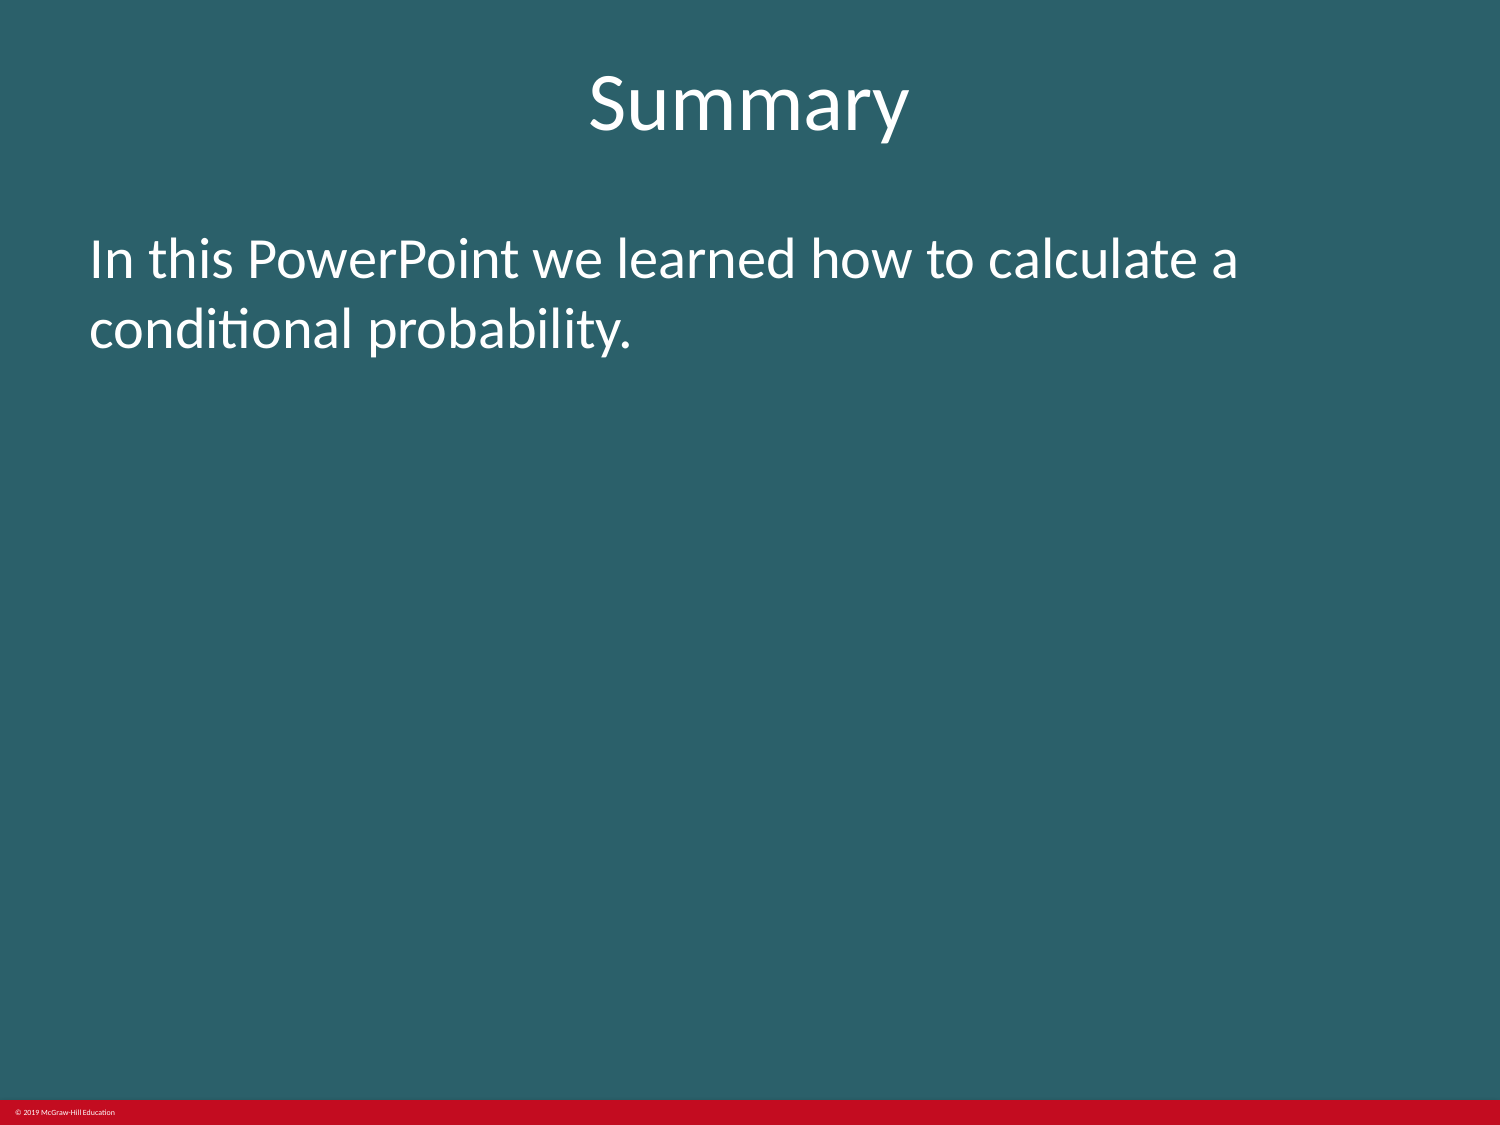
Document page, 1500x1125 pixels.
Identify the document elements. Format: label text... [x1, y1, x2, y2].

title Summary [0, 0, 1500, 195]
list In this PowerPoint we learned how to calculate a conditional probability. [75, 212, 1425, 1075]
